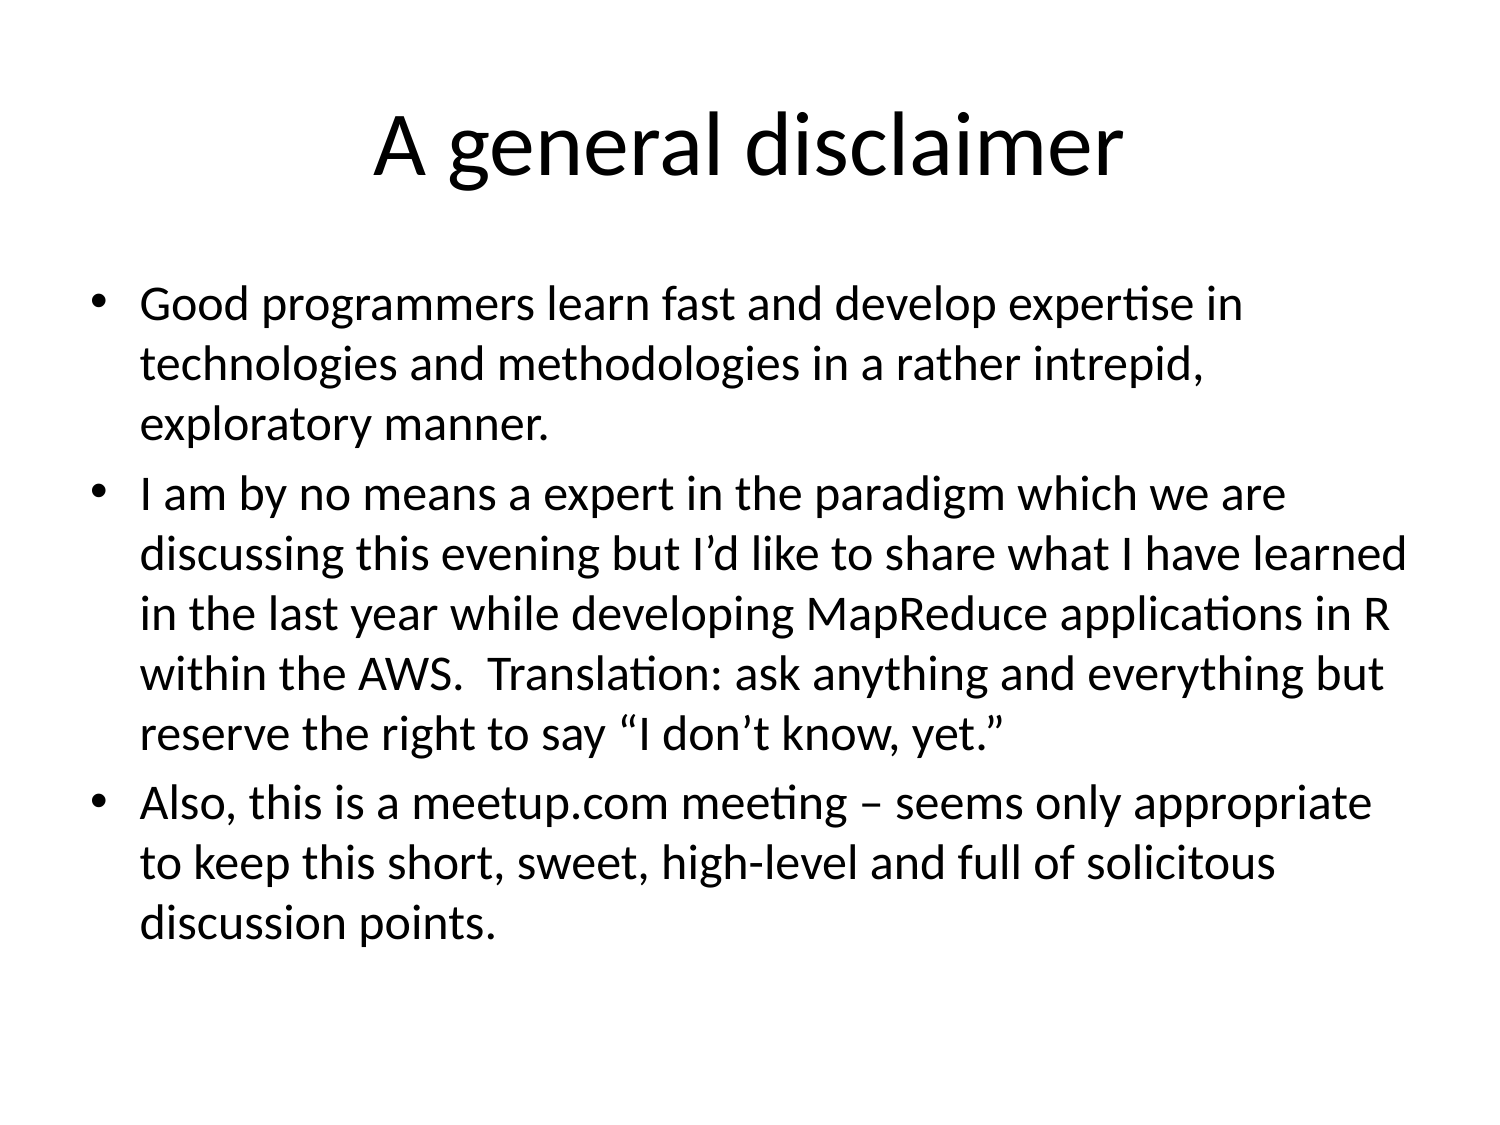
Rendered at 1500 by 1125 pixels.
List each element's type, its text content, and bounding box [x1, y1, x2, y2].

list Good programmers learn fast and develop expertise in technologies and methodologies in a rather intrepid, exploratory manner. I am by no means a expert in the paradigm which we are discussing this evening but I’d like to share what I have learned in the last year while developing MapReduce applications in R within the AWS. Translation: ask anything and everything but reserve the right to say “I don’t know, yet.” Also, this is a meetup.com meeting – seems only appropriate to keep this short, sweet, high-level and full of solicitous discussion points. [75, 262, 1425, 1005]
title A general disclaimer [75, 45, 1425, 233]
